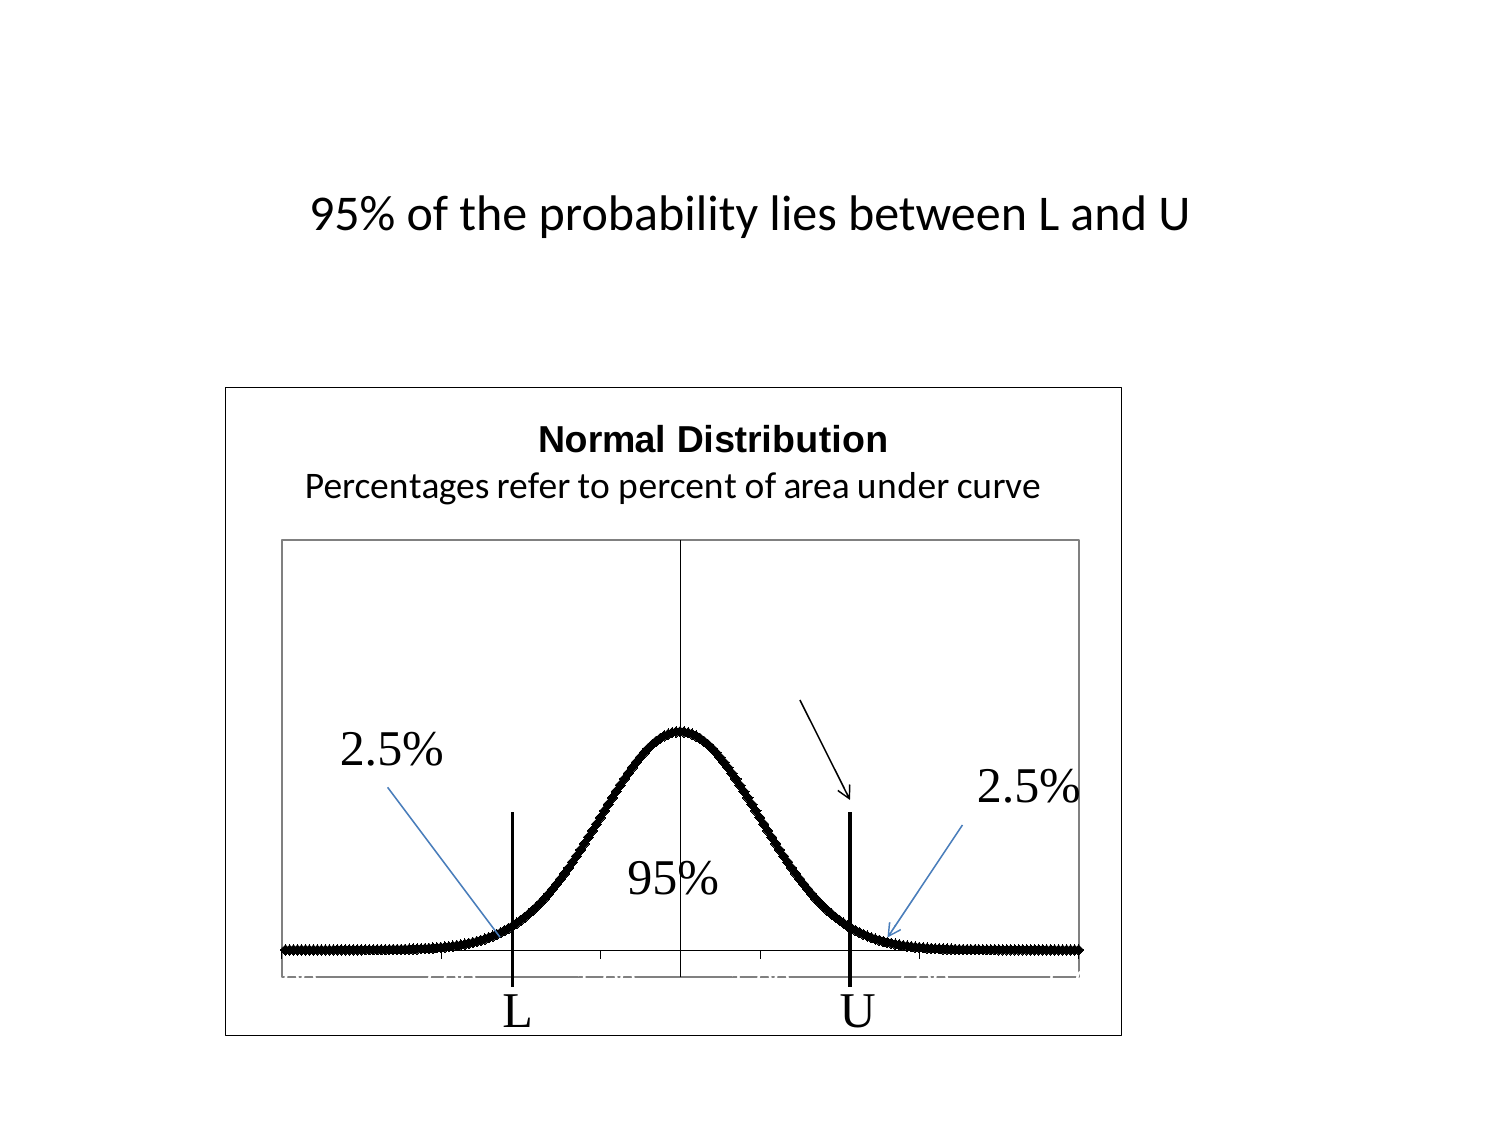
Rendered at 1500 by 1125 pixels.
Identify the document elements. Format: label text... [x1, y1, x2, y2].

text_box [799, 699, 851, 801]
title 95% of the probability lies between L and U [75, 45, 1425, 375]
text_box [887, 824, 963, 938]
chart [224, 387, 1123, 1036]
